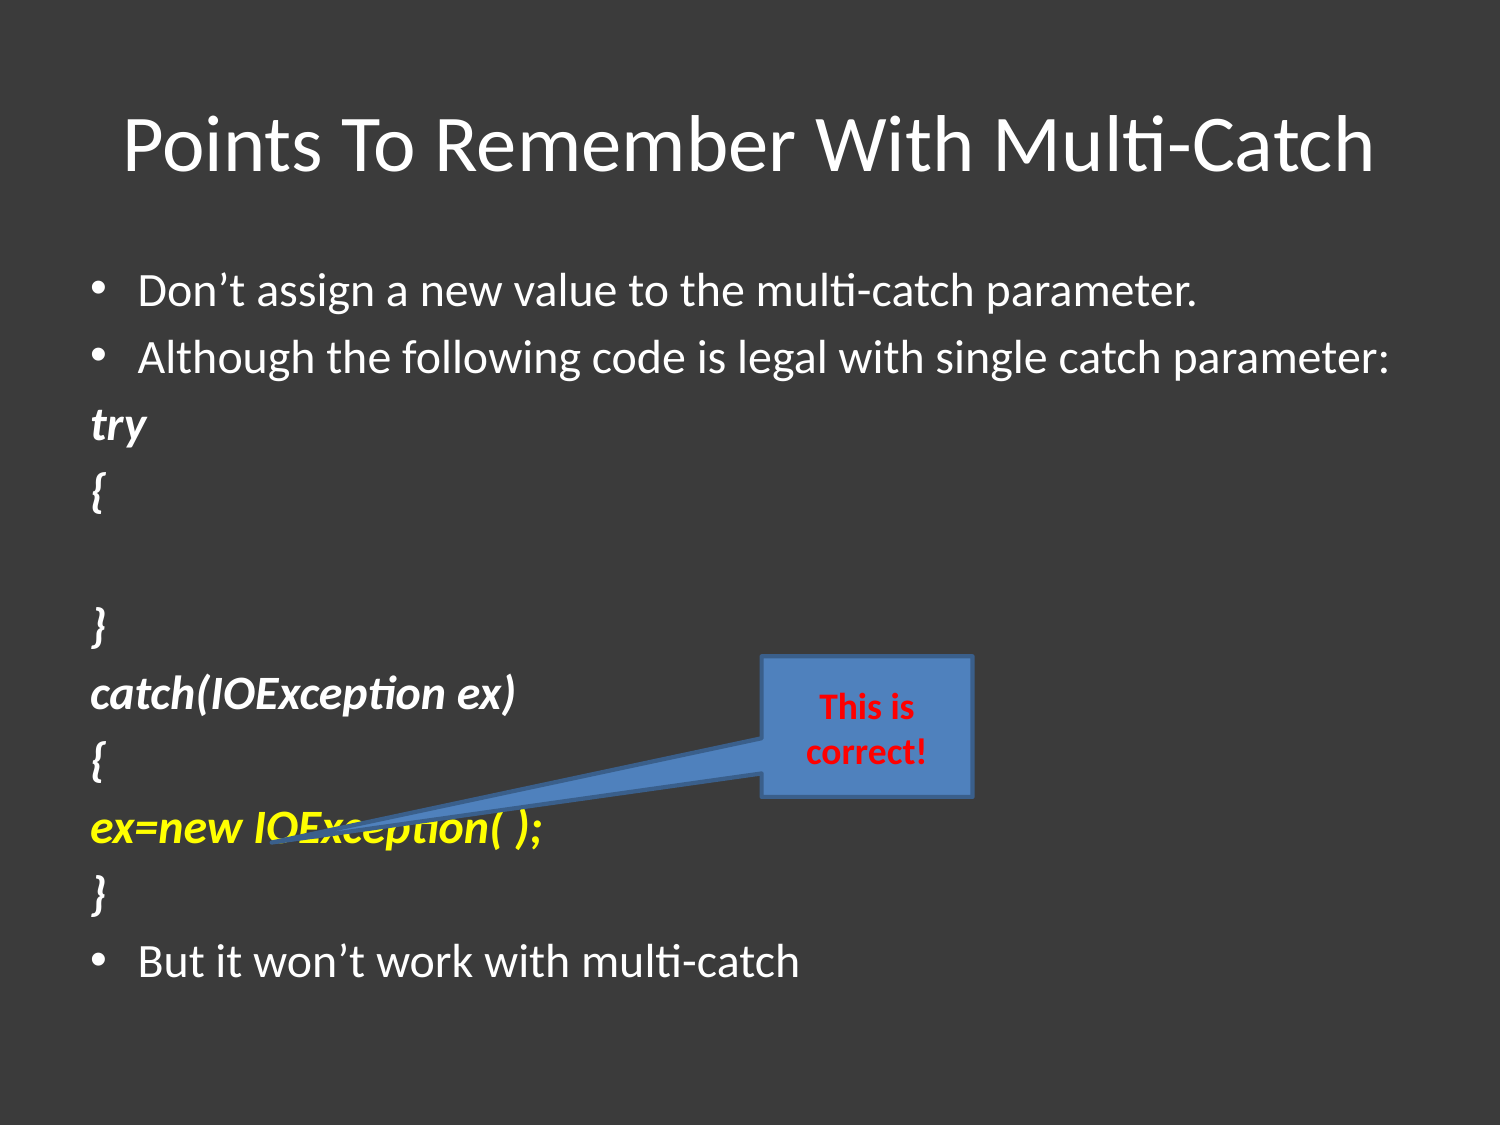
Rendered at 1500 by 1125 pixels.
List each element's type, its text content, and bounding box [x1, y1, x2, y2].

list Don’t assign a new value to the multi-catch parameter. Although the following code is legal with single catch parameter: try { } catch(IOException ex) { ex=new IOException( ); } But it won’t work with multi-catch [75, 250, 1425, 1051]
title Points To Remember With Multi-Catch [75, 45, 1425, 233]
text_box This is correct! [269, 654, 975, 845]
